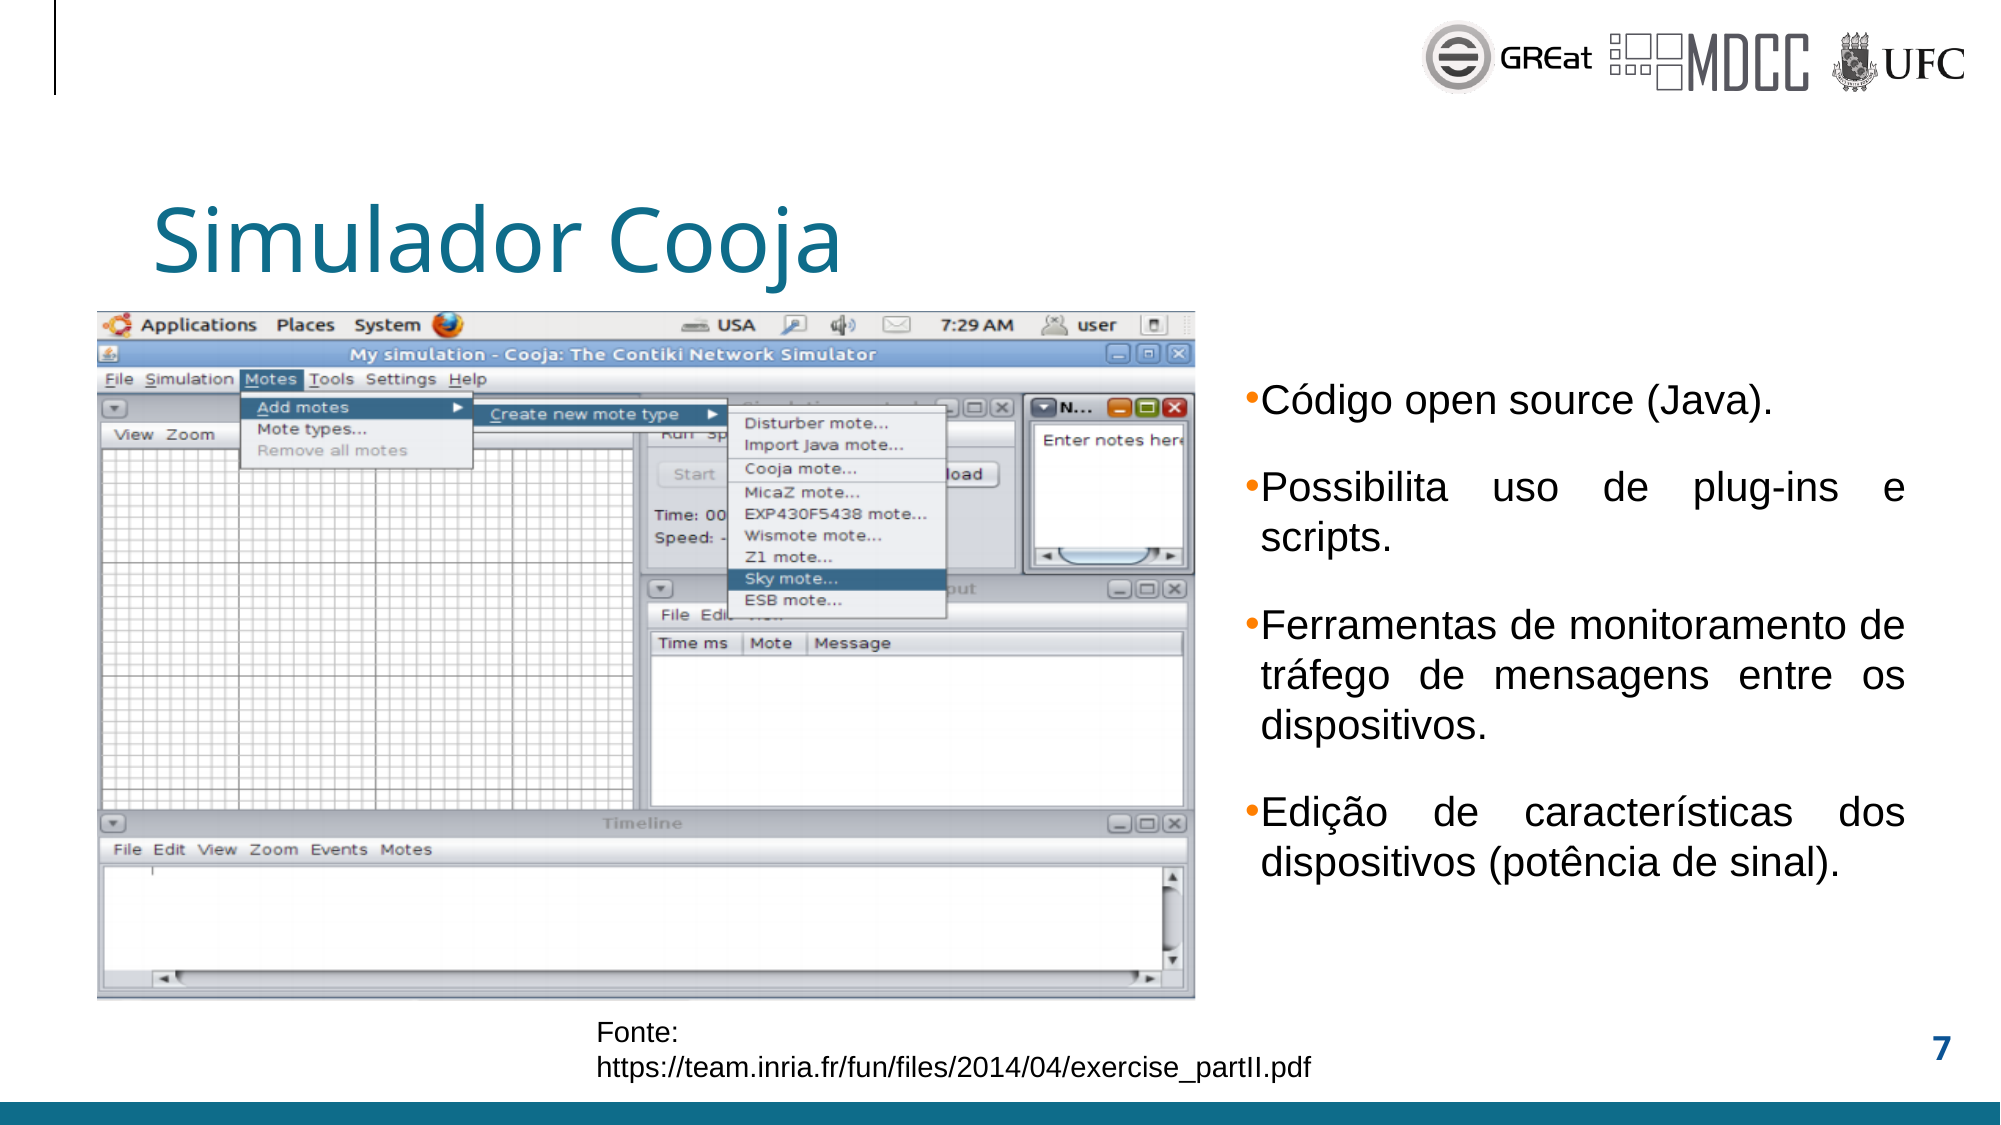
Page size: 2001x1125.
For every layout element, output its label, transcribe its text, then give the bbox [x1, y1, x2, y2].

list Código open source (Java). Possibilita uso de plug-ins e scripts. Ferramentas de monitoramento de tráfego de mensagens entre os dispositivos. Edição de características dos dispositivos (potência de sinal). [1202, 357, 1922, 928]
text_box Fonte: https://team.inria.fr/fun/files/2014/04/exercise_partII.pdf [581, 1005, 1419, 1056]
picture [1830, 32, 1964, 92]
title Simulador Cooja [137, 145, 1863, 307]
picture [97, 311, 1197, 1001]
picture [1603, 24, 1815, 100]
picture [1419, 18, 1594, 95]
slide_number 7 [1897, 1005, 1987, 1094]
